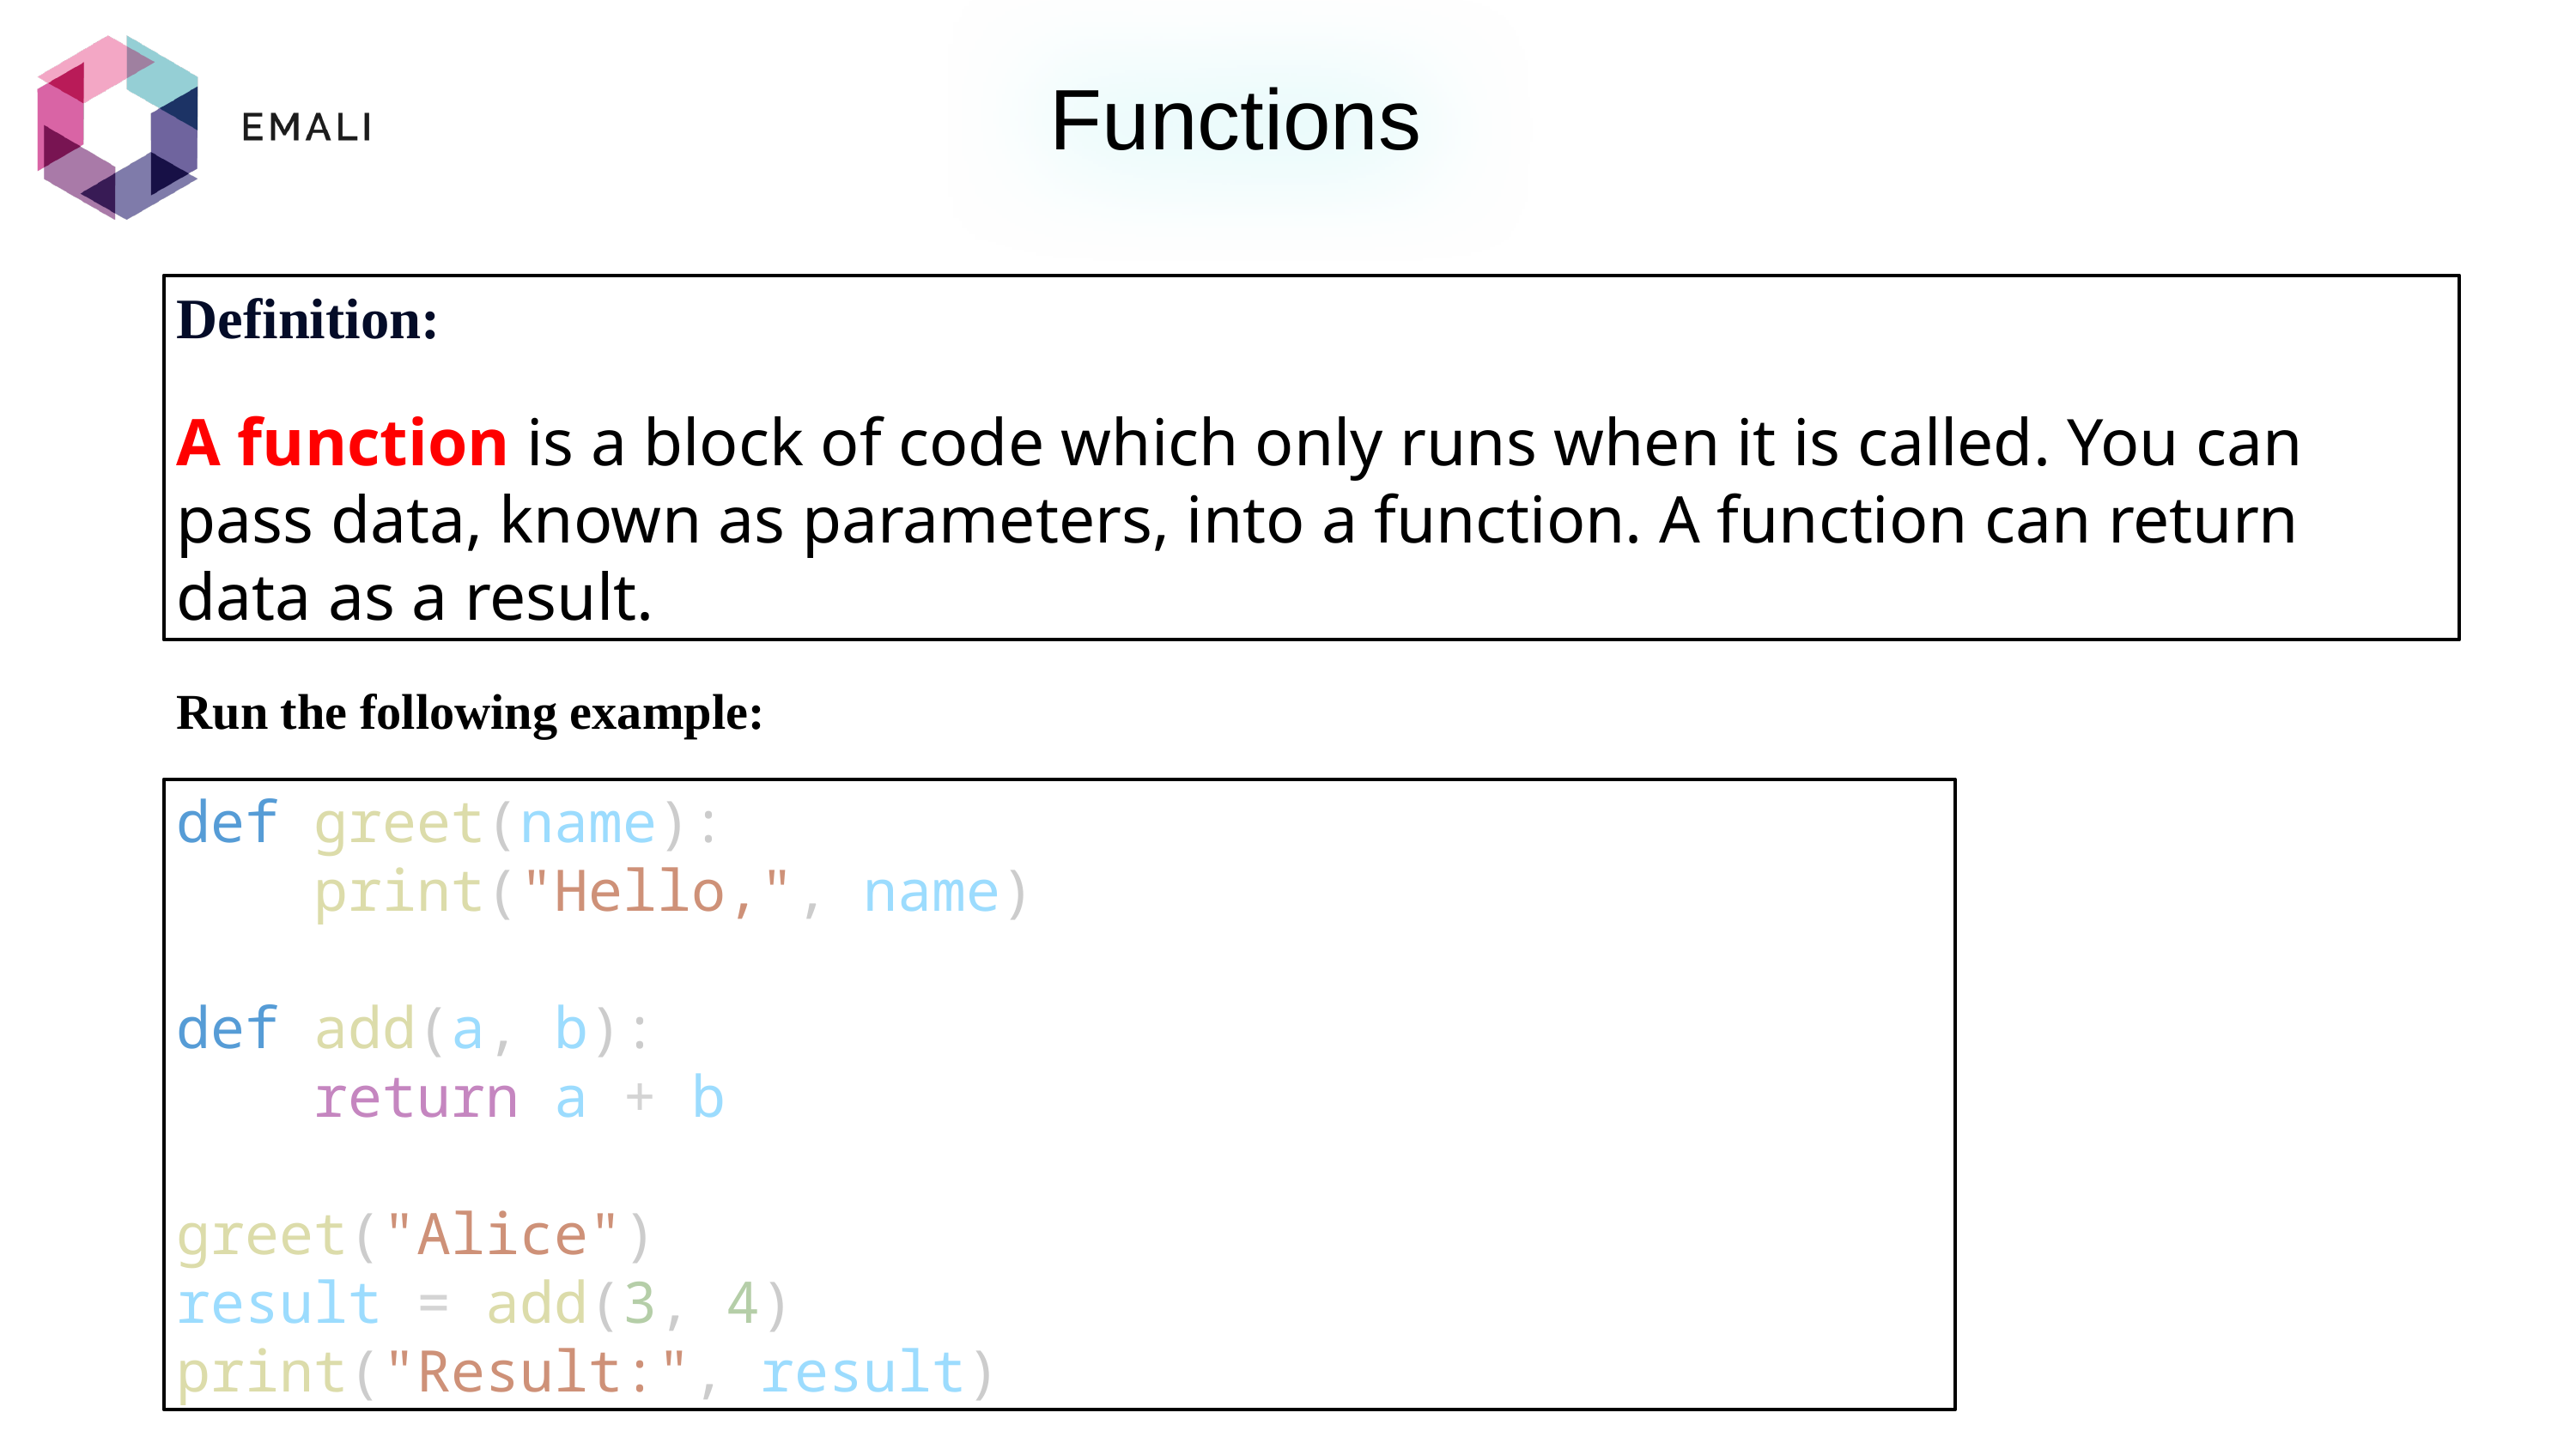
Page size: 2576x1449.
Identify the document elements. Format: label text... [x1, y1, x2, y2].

text_box def greet(name): print("Hello,", name) def add(a, b): return a + b greet("Alice") result = add(3, 4) print("Result:", result) [162, 778, 1957, 1411]
text_box Definition: A function is a block of code which only runs when it is called. You can pass data, known as parameters, into a function. A function can return data as a result. [162, 274, 2461, 641]
text_box Run the following example: [163, 672, 1452, 746]
text_box Functions [454, 75, 1984, 168]
picture [37, 35, 375, 220]
